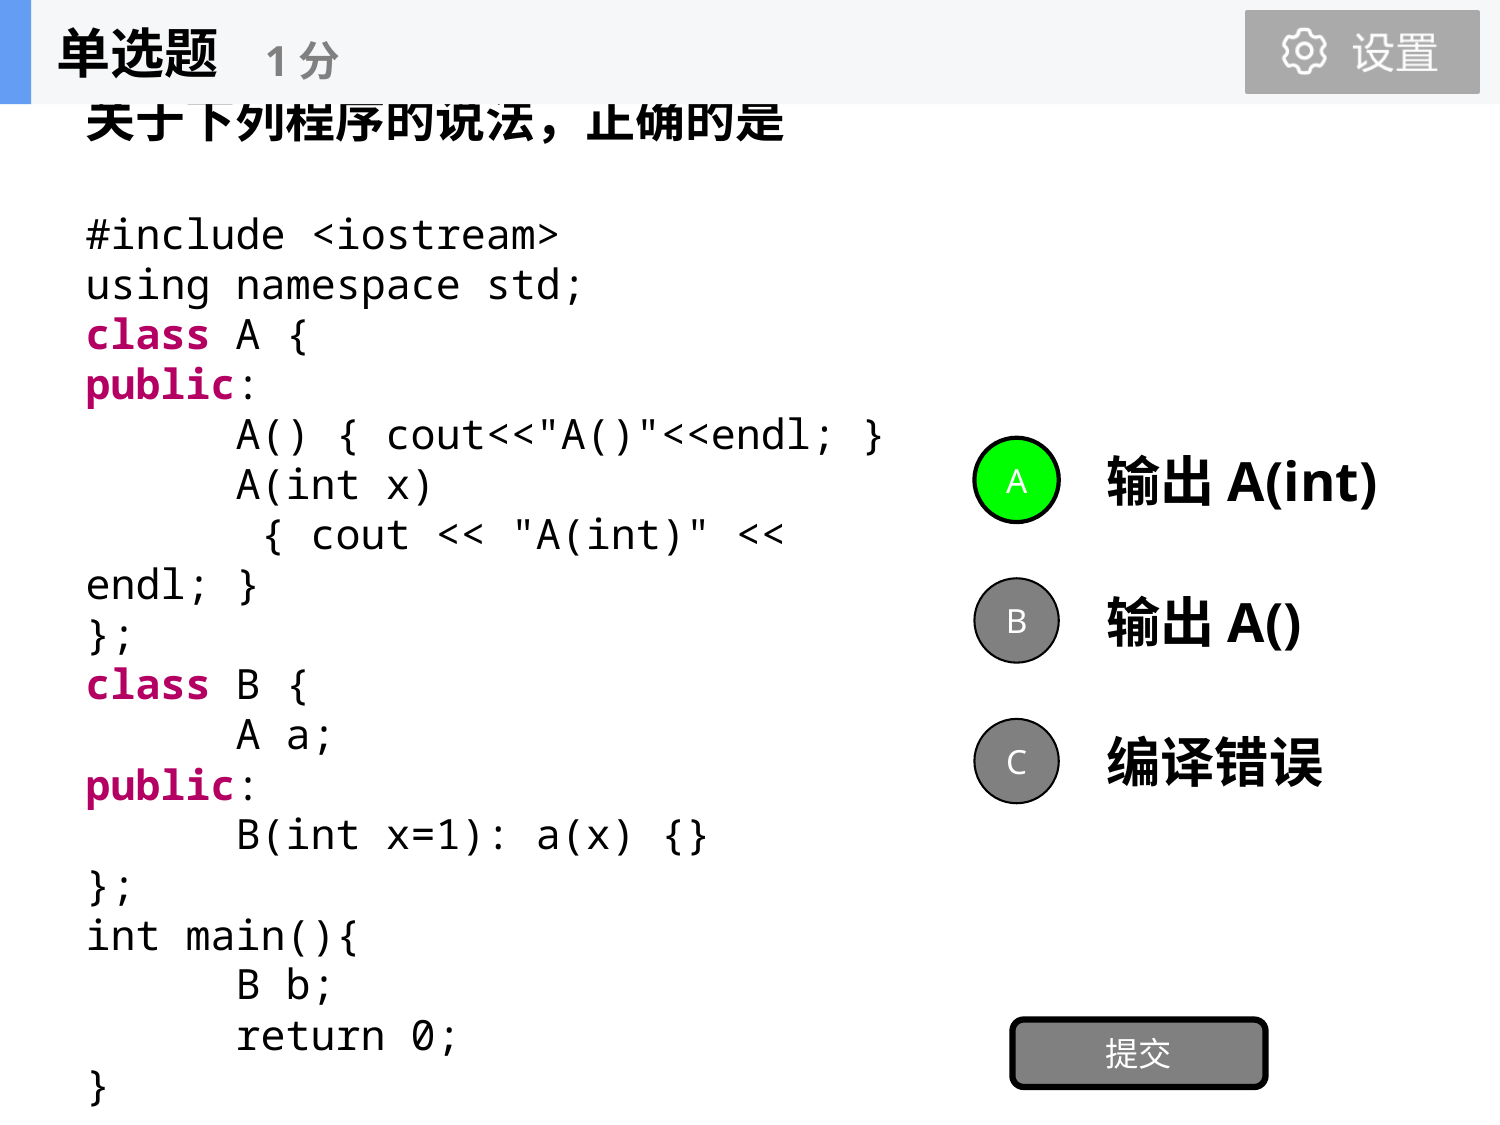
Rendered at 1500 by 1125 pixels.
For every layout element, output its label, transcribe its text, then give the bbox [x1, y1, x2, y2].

text_box 关于下列程序的说法，正确的是 #include <iostream> using namespace std; class A { public: A() { cout<<"A()"<<endl; } A(int x) { cout << "A(int)" << endl; } }; class B { A a; public: B(int x=1): a(x) {} }; int main(){ B b; return 0; } [70, 122, 945, 1075]
picture [1245, 10, 1480, 94]
slide_number [1059, 1042, 1397, 1103]
text_box 输出A() [1091, 567, 1397, 674]
text_box C [973, 717, 1060, 805]
text_box 编译错误 [1091, 708, 1430, 814]
text_box 提交 [1011, 1018, 1267, 1089]
text_box B [973, 577, 1060, 664]
text_box A [973, 436, 1060, 524]
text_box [0, 0, 1500, 105]
text_box 输出A(int) [1091, 427, 1397, 533]
